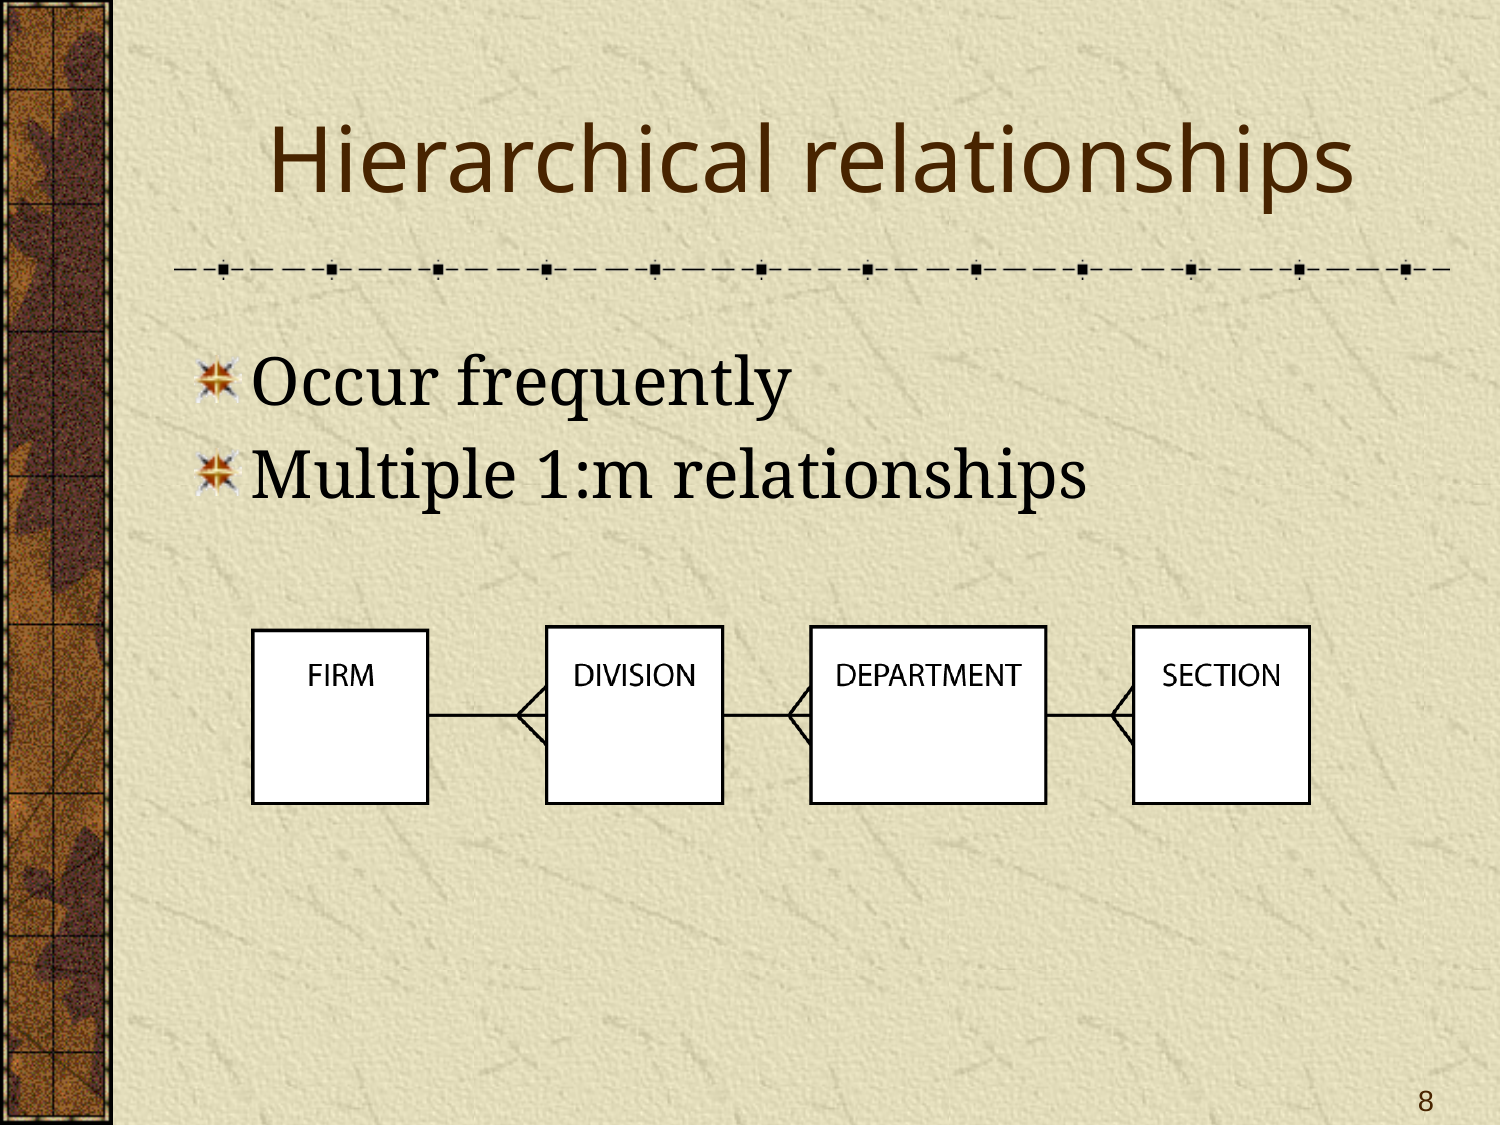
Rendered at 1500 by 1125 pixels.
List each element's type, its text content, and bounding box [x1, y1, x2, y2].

slide_number 8 [1351, 1049, 1500, 1125]
list Occur frequently Multiple 1:m relationships [179, 331, 1455, 1007]
picture [0, 0, 1500, 1125]
title Hierarchical relationships [174, 62, 1451, 251]
